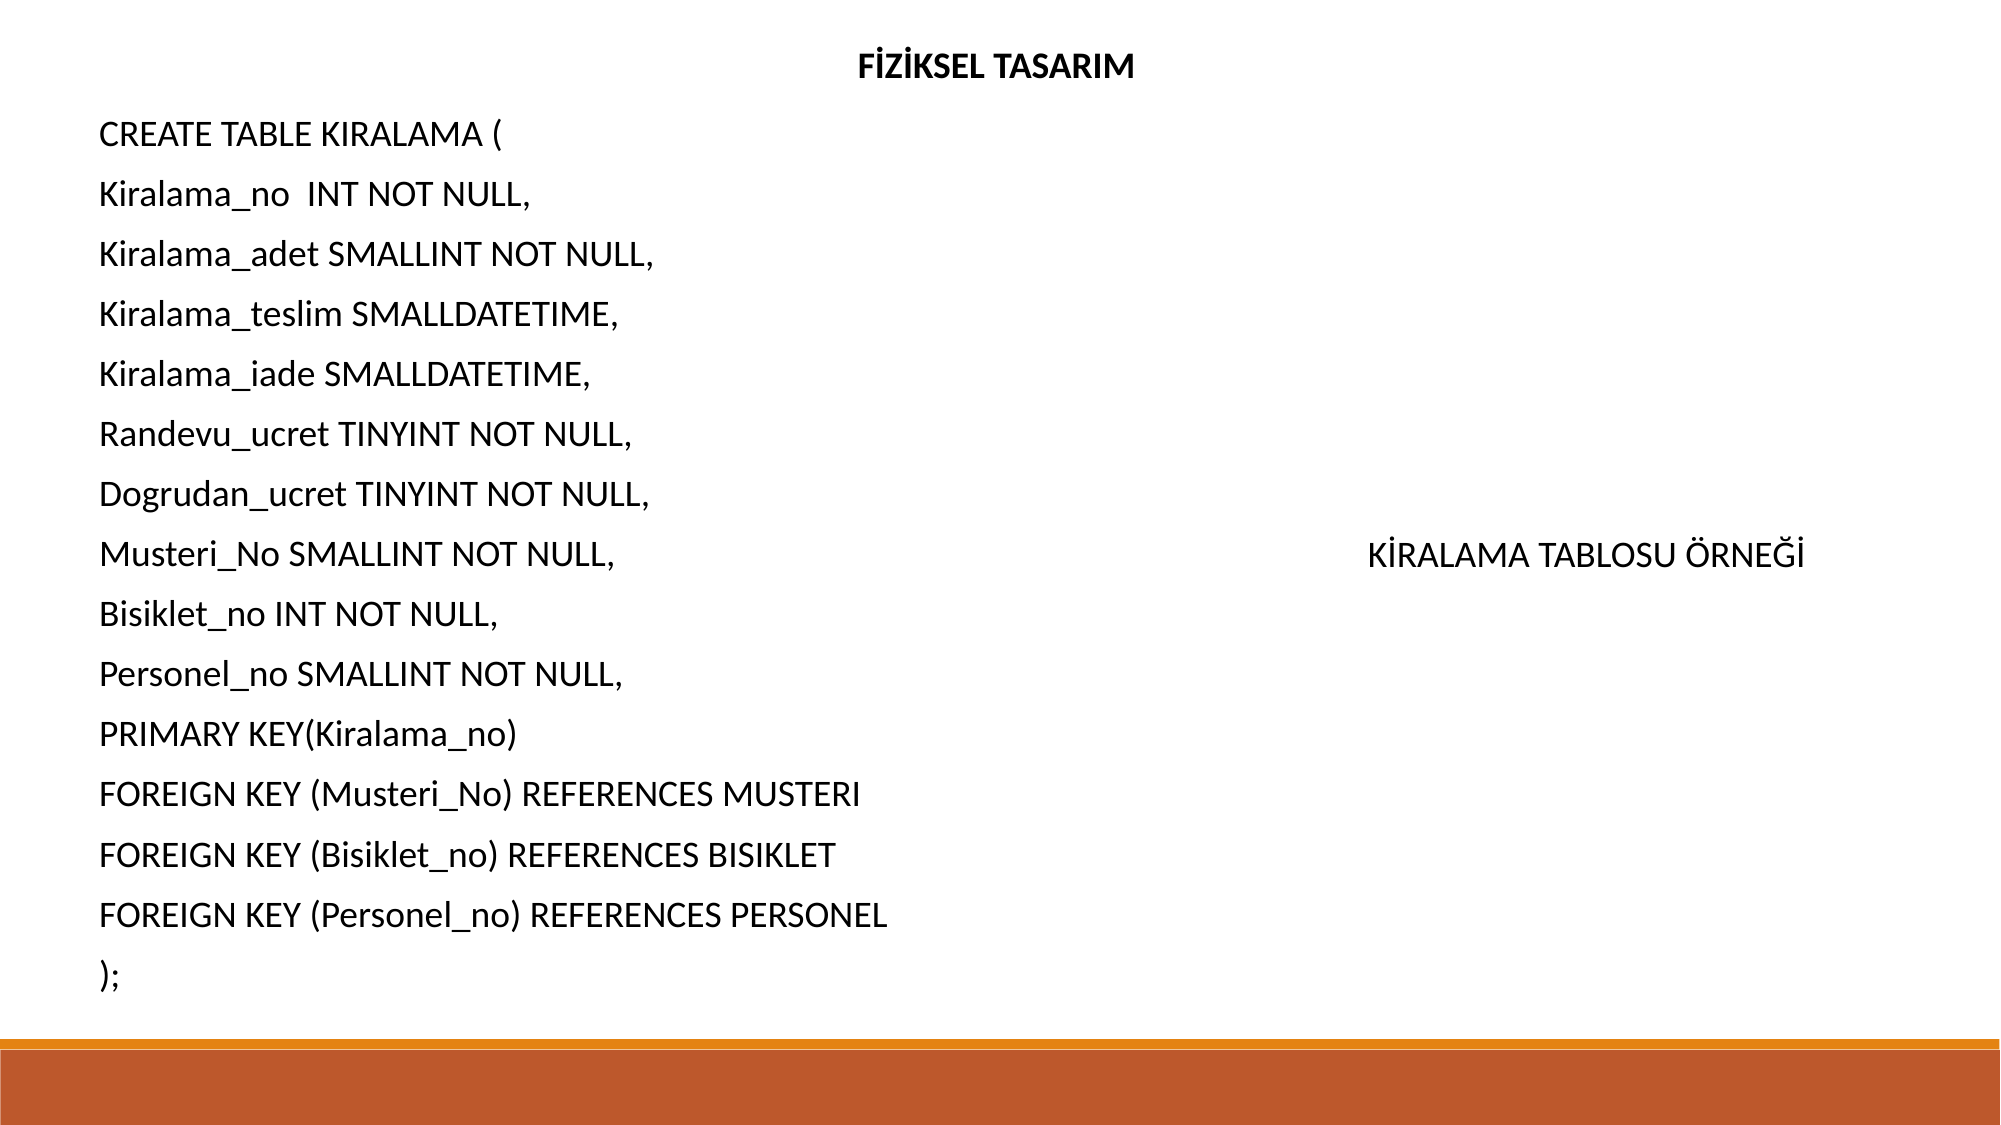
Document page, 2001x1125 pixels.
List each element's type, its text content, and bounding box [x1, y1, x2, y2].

text_box CREATE TABLE KIRALAMA ( Kiralama_no INT NOT NULL, Kiralama_adet SMALLINT NOT NULL, Kiralama_teslim SMALLDATETIME, Kiralama_iade SMALLDATETIME, Randevu_ucret TINYINT NOT NULL, Dogrudan_ucret TINYINT NOT NULL, Musteri_No SMALLINT NOT NULL, Bisiklet_no INT NOT NULL, Personel_no SMALLINT NOT NULL, PRIMARY KEY(Kiralama_no) FOREIGN KEY (Musteri_No) REFERENCES MUSTERI FOREIGN KEY (Bisiklet_no) REFERENCES BISIKLET FOREIGN KEY (Personel_no) REFERENCES PERSONEL ); [84, 94, 1085, 1002]
text_box KİRALAMA TABLOSU ÖRNEĞİ [1353, 522, 1850, 583]
text_box FİZİKSEL TASARIM [640, 34, 1354, 94]
